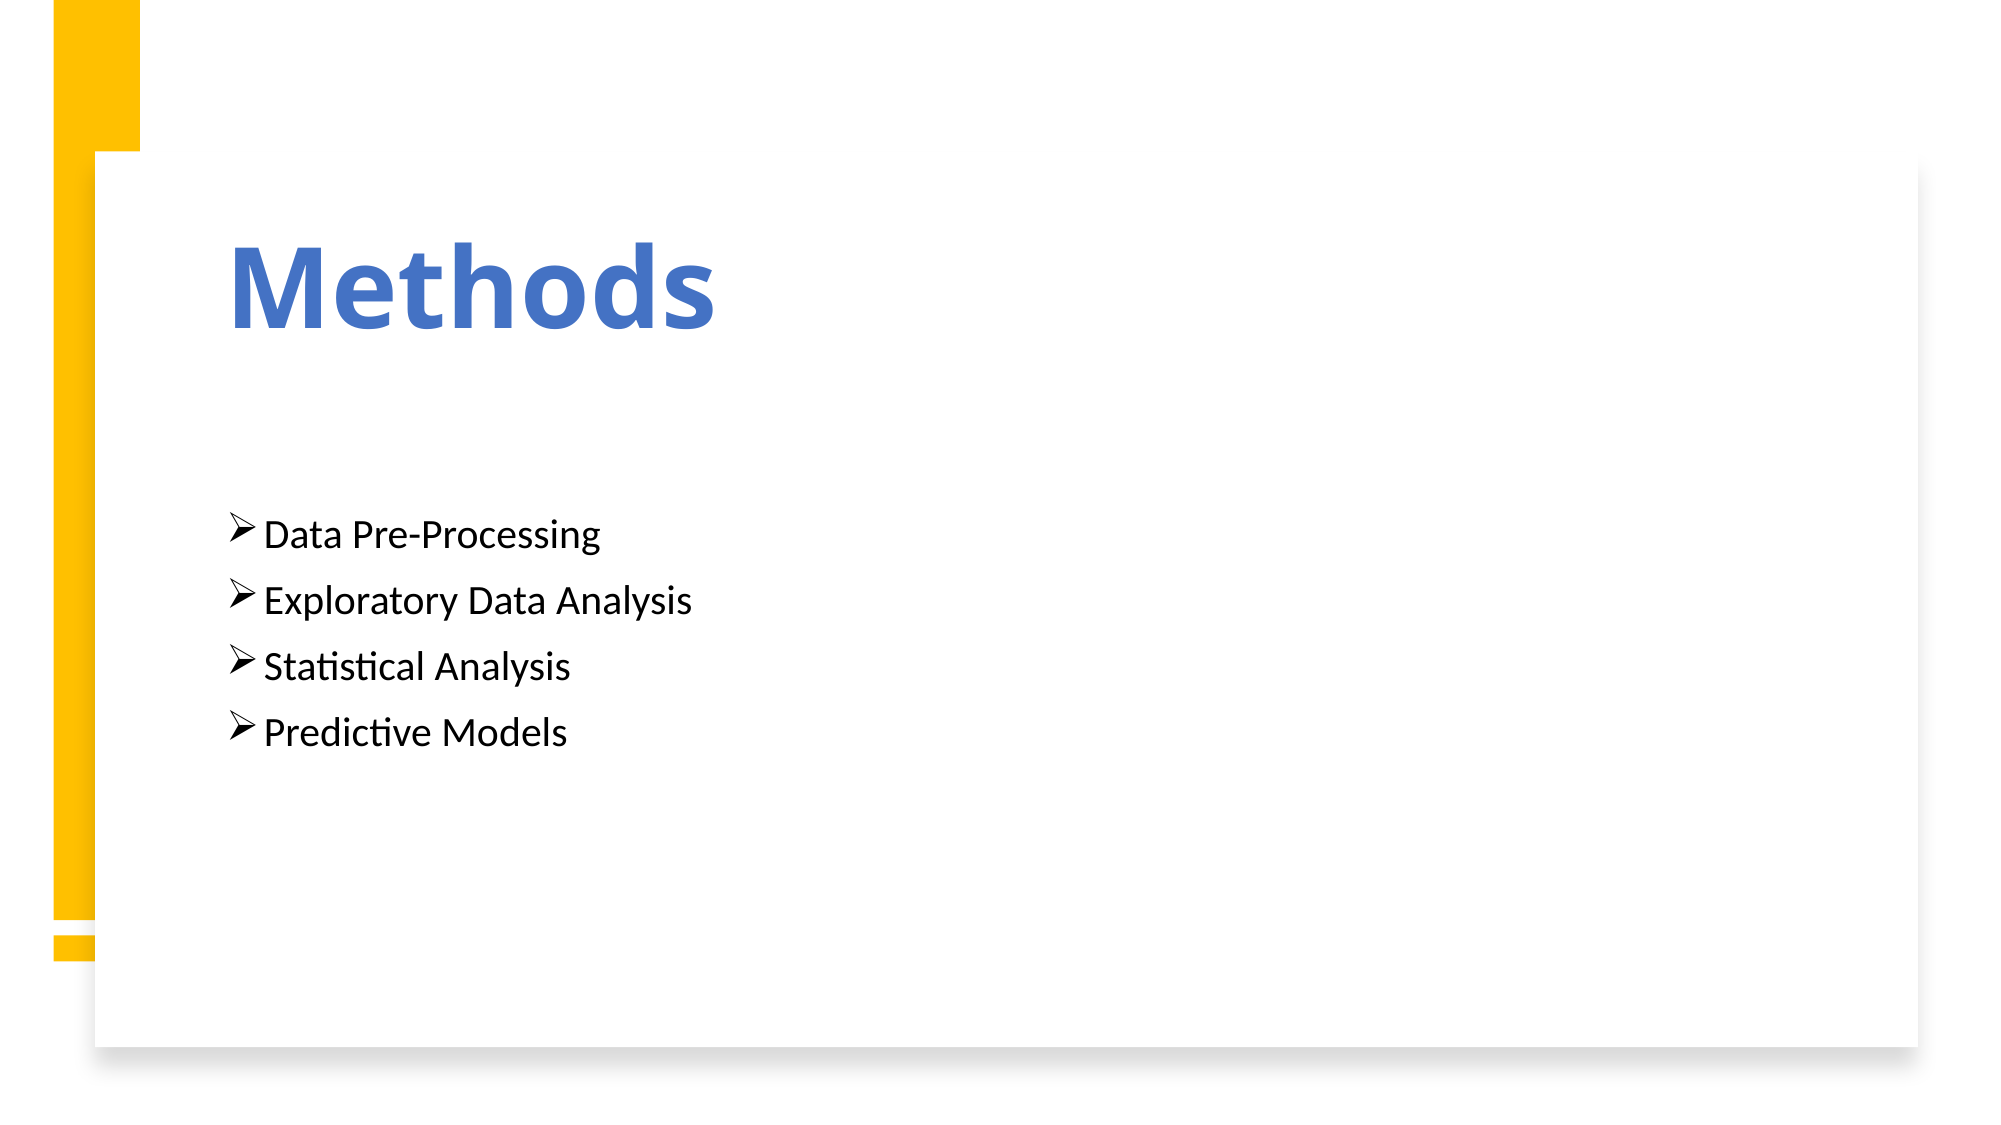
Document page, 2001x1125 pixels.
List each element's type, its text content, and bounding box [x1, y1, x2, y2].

list Data Pre-Processing Exploratory Data Analysis Statistical Analysis Predictive Models [211, 360, 1828, 974]
text_box [94, 150, 1919, 1048]
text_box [0, 437, 578, 524]
title Methods [210, 203, 1827, 361]
text_box [0, 0, 2000, 1125]
